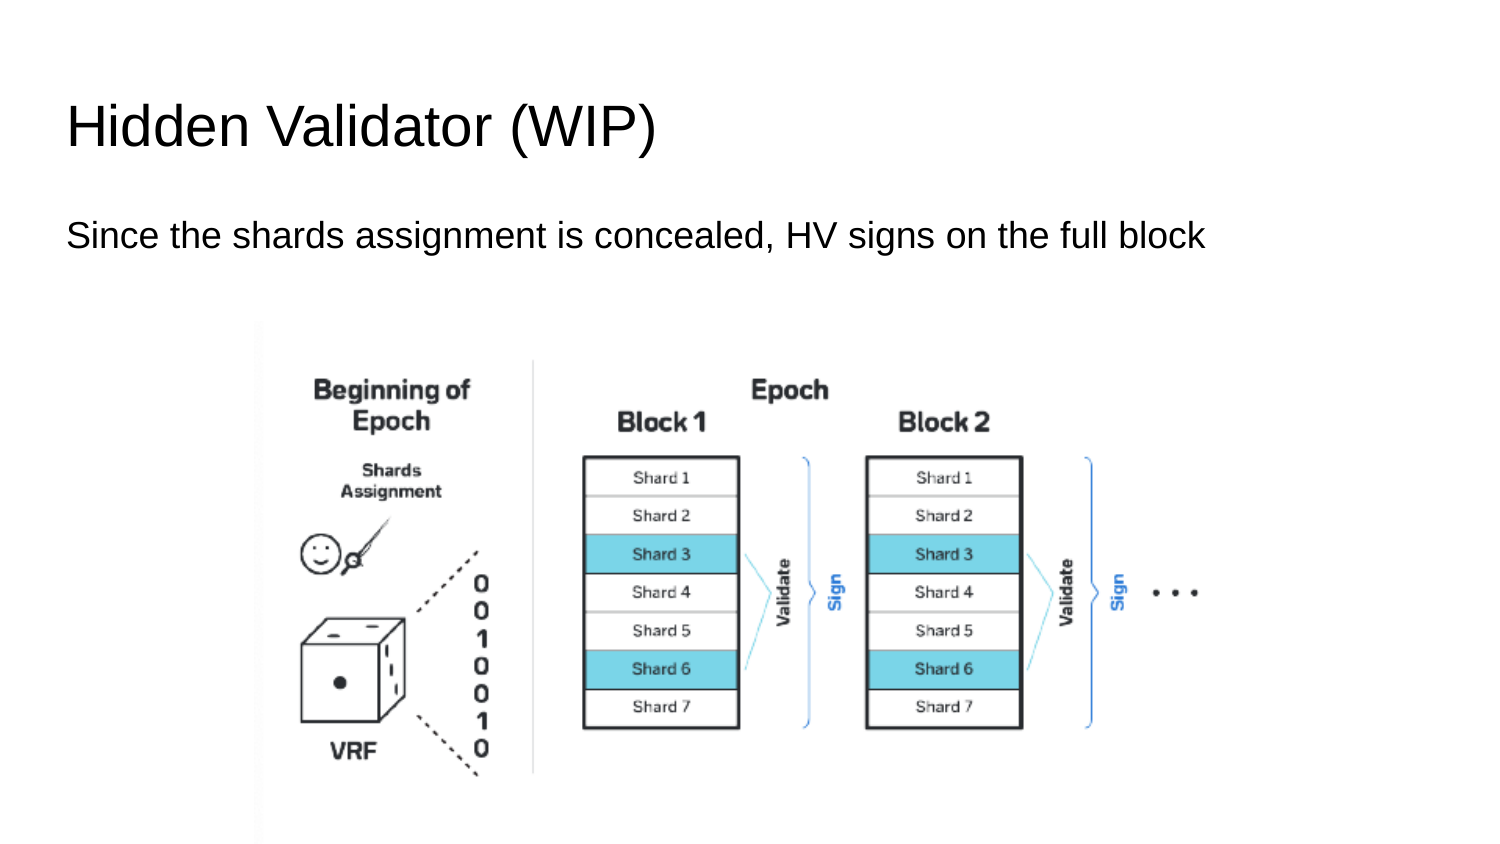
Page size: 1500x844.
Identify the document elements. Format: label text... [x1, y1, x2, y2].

title Hidden Validator (WIP) [51, 72, 1449, 167]
picture [254, 321, 1246, 844]
list Since the shards assignment is concealed, HV signs on the full block [51, 189, 1449, 750]
